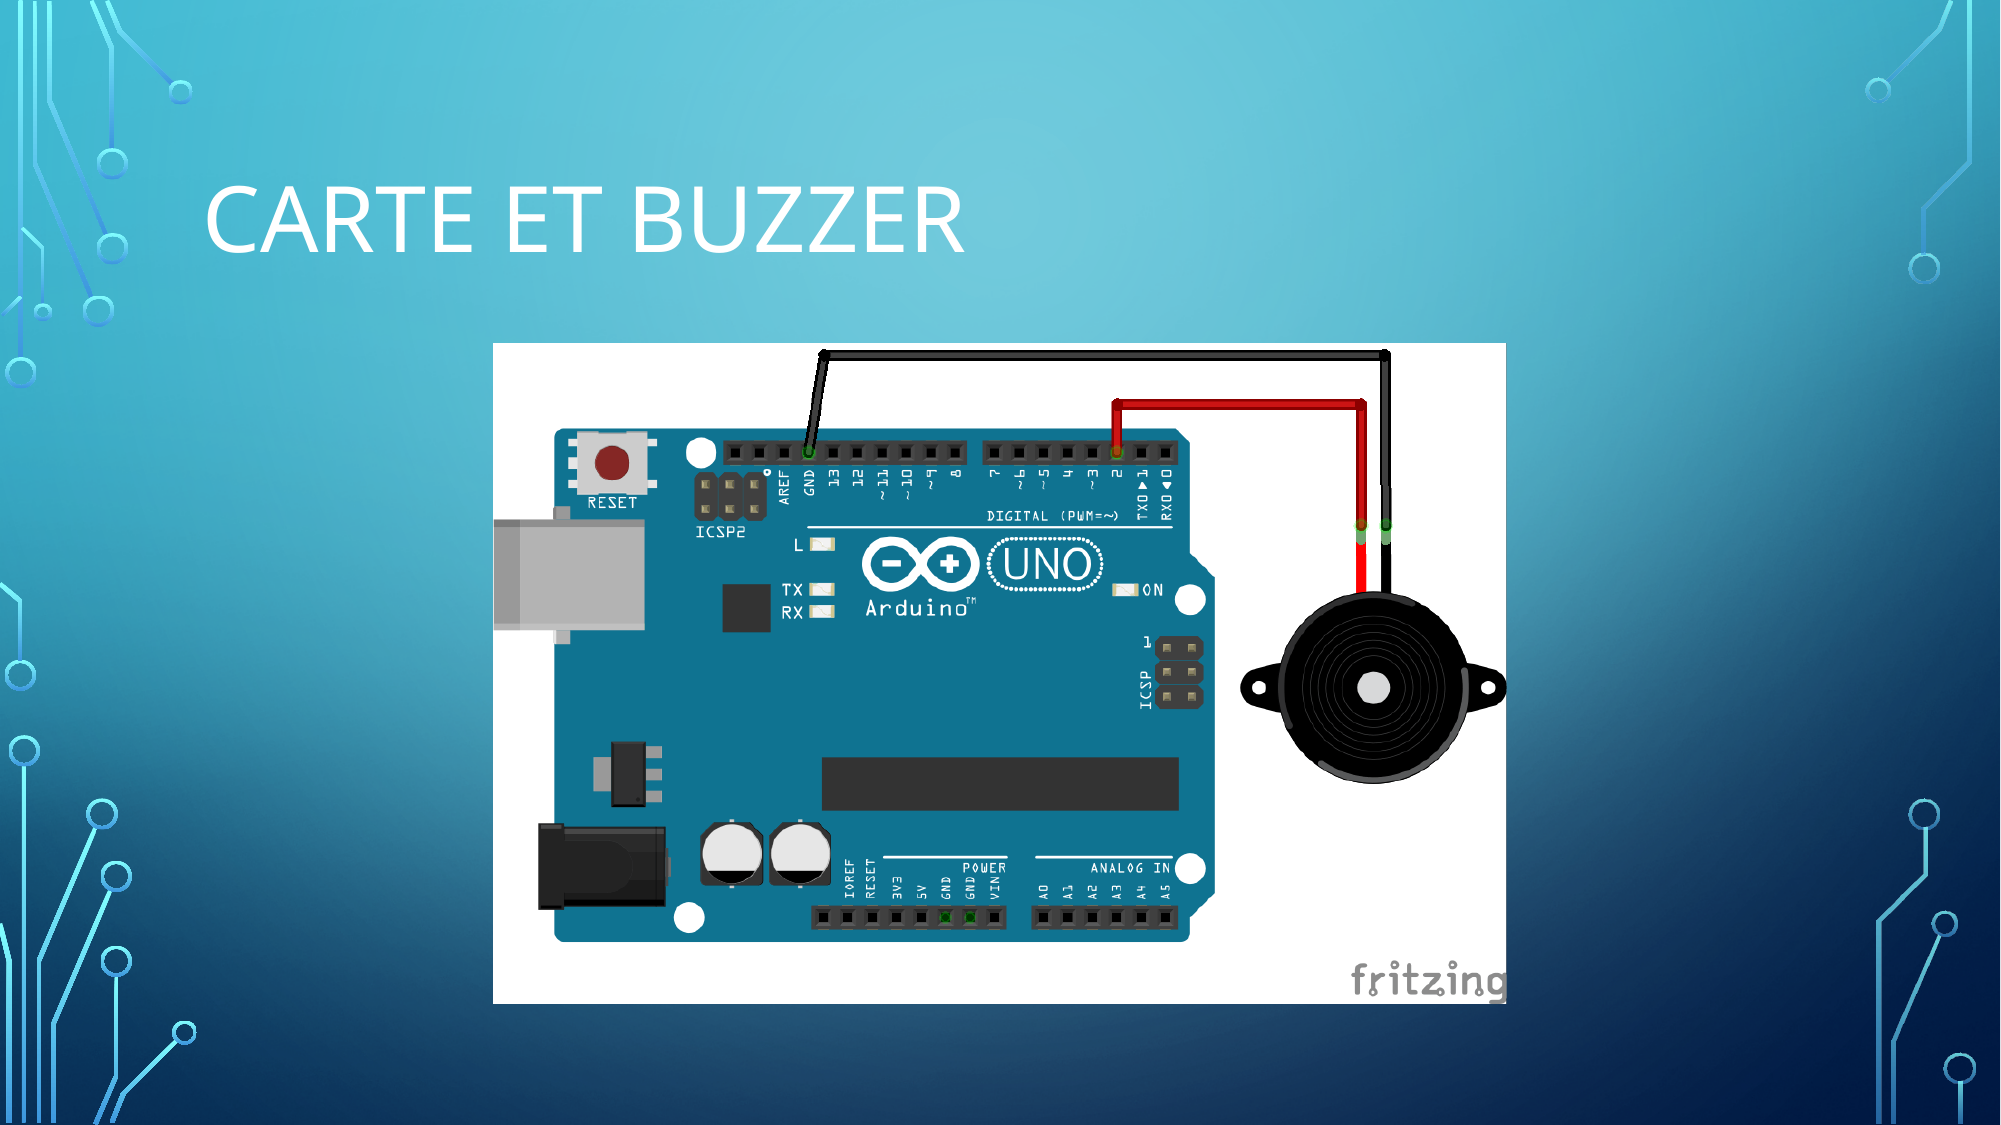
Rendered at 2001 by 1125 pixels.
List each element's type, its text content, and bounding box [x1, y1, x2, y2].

picture [492, 343, 1507, 1005]
title Carte et buzzer [187, 101, 1813, 344]
